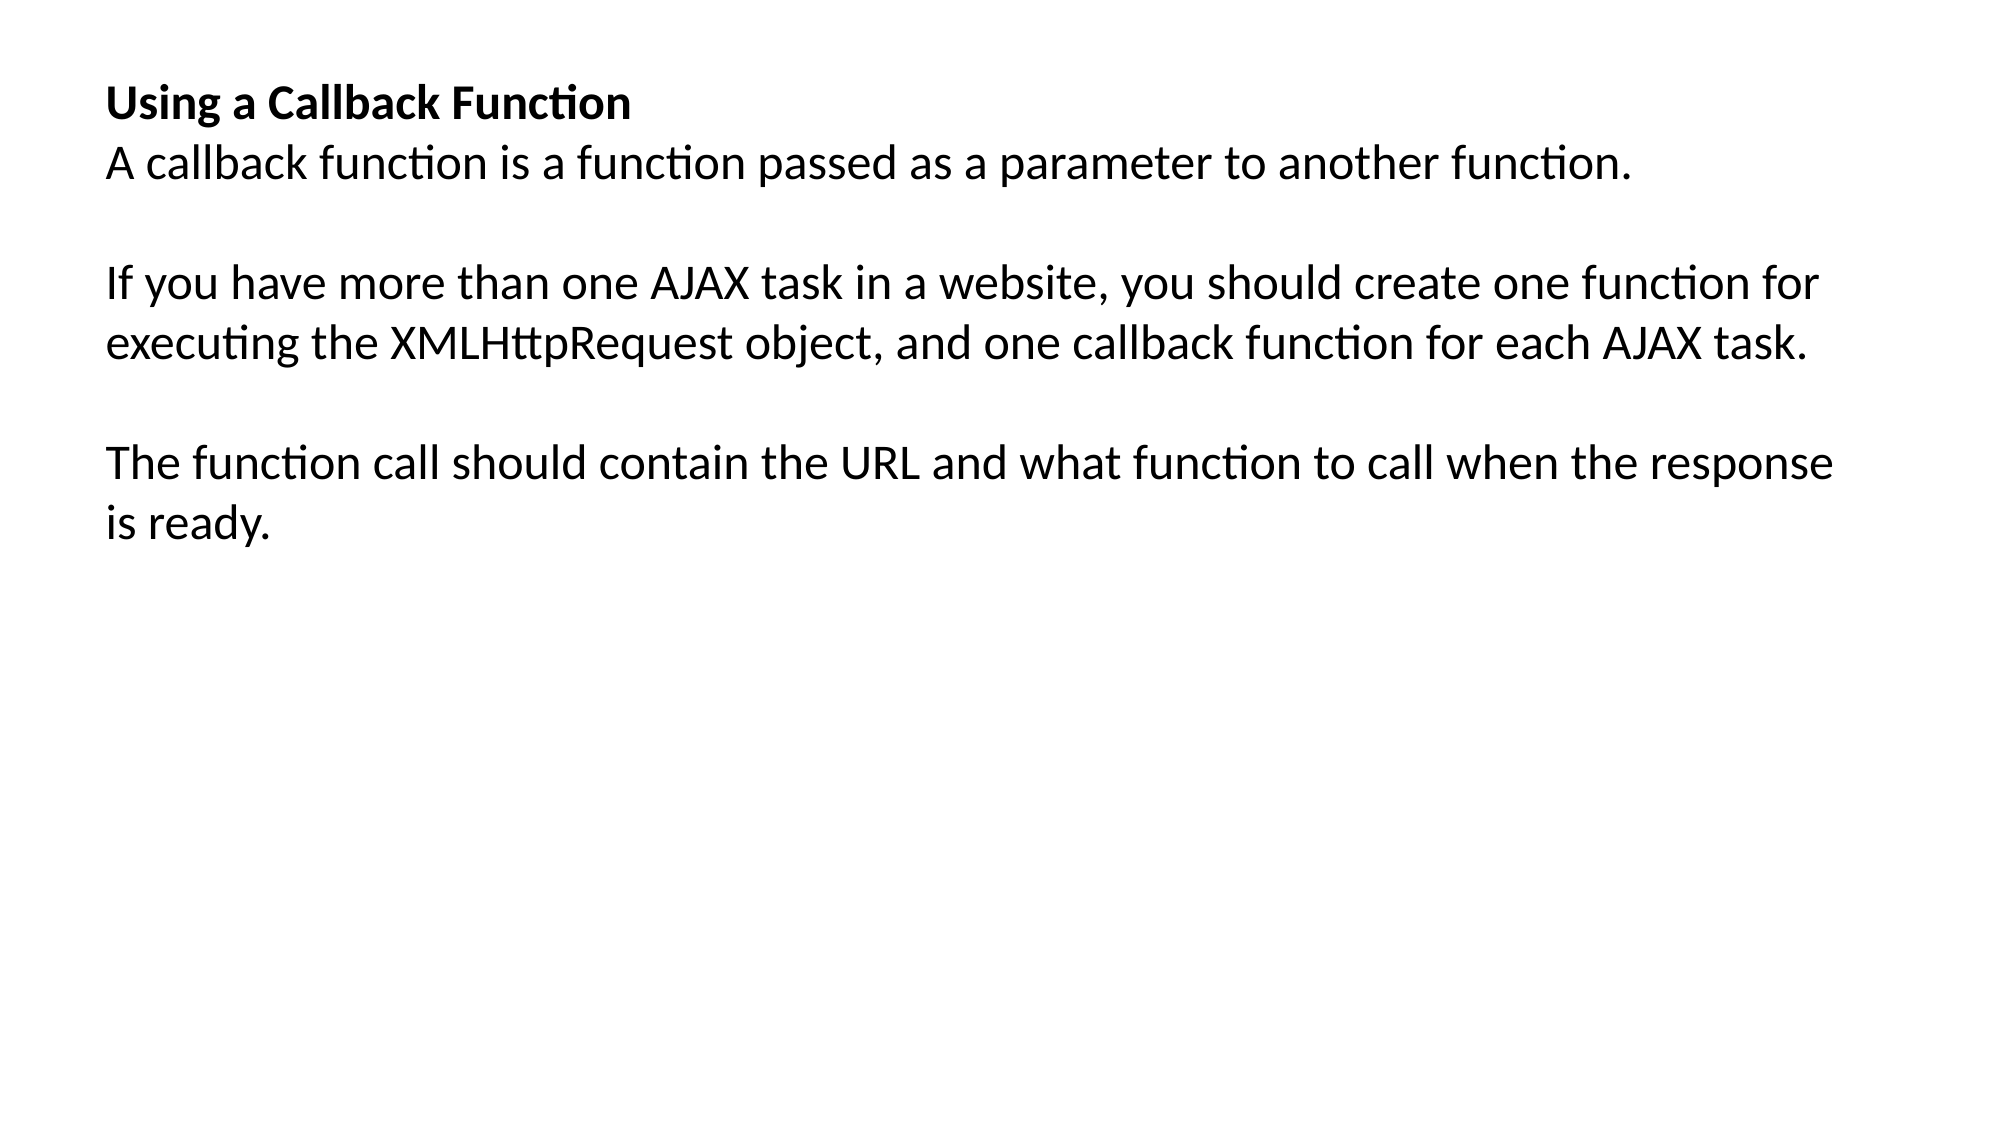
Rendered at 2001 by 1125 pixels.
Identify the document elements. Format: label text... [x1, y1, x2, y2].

text_box Using a Callback Function A callback function is a function passed as a parameter to another function. If you have more than one AJAX task in a website, you should create one function for executing the XMLHttpRequest object, and one callback function for each AJAX task. The function call should contain the URL and what function to call when the response is ready. [90, 61, 1878, 557]
